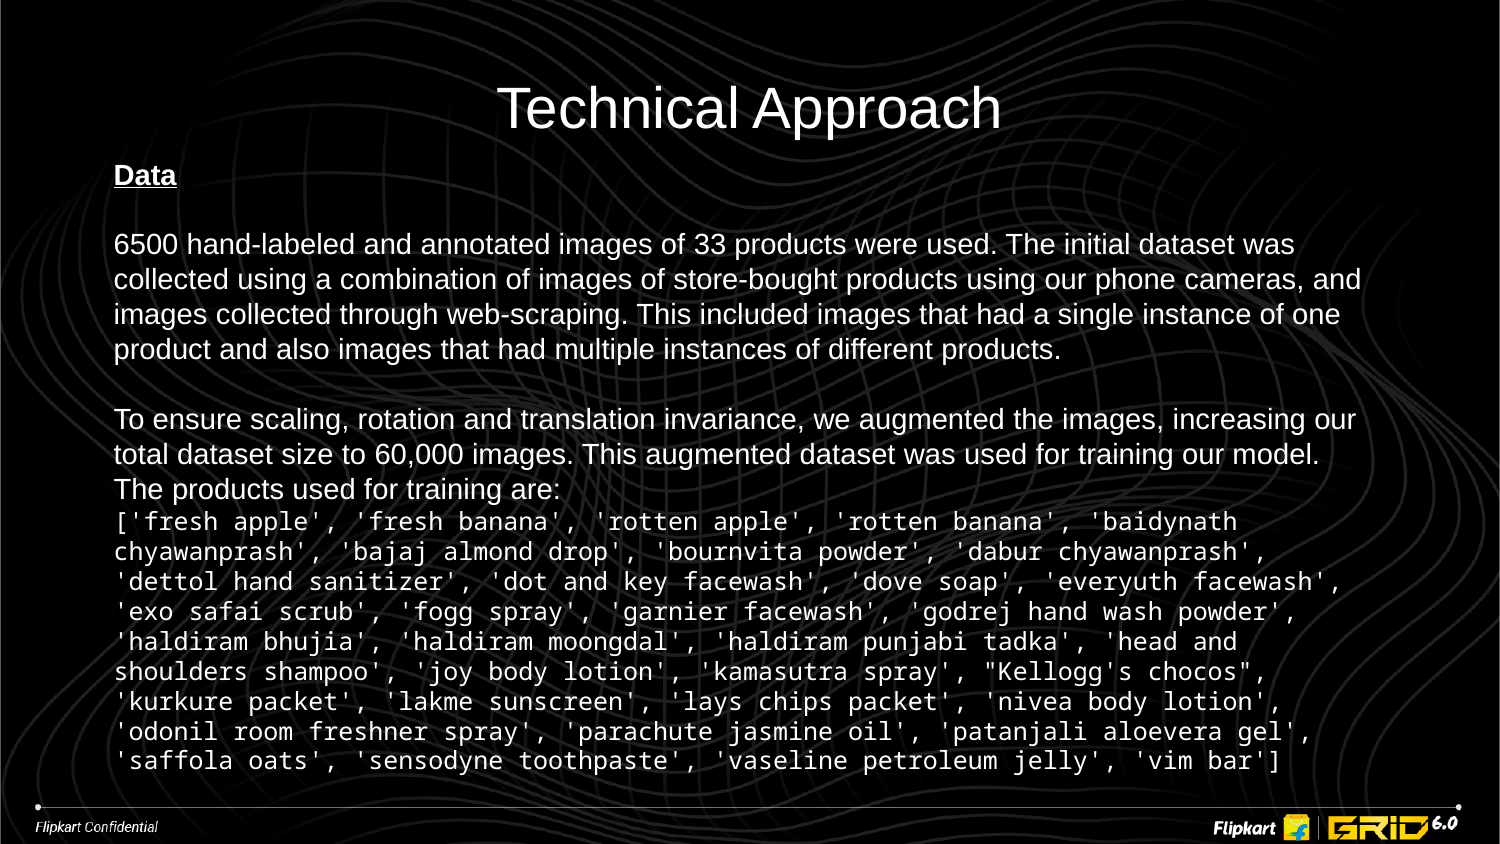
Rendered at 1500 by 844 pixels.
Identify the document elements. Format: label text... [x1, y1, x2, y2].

picture [0, 0, 1500, 844]
text_box Data 6500 hand-labeled and annotated images of 33 products were used. The initial dataset was collected using a combination of images of store-bought products using our phone cameras, and images collected through web-scraping. This included images that had a single instance of one product and also images that had multiple instances of different products. To ensure scaling, rotation and translation invariance, we augmented the images, increasing our total dataset size to 60,000 images. This augmented dataset was used for training our model. The products used for training are: ['fresh apple', 'fresh banana', 'rotten apple', 'rotten banana', 'baidynath chyawanprash', 'bajaj almond drop', 'bournvita powder', 'dabur chyawanprash', 'dettol hand sanitizer', 'dot and key facewash', 'dove soap', 'everyuth facewash', 'exo safai scrub', 'fogg spray', 'garnier facewash', 'godrej hand wash powder', 'haldiram bhujia', 'haldiram moongdal', 'haldiram punjabi tadka', 'head and shoulders shampoo', 'joy body lotion', 'kamasutra spray', "Kellogg's chocos", 'kurkure packet', 'lakme sunscreen', 'lays chips packet', 'nivea body lotion', 'odonil room freshner spray', 'parachute jasmine oil', 'patanjali aloevera gel', 'saffola oats', 'sensodyne toothpaste', 'vaseline petroleum jelly', 'vim bar'] [98, 148, 1394, 844]
text_box Technical Approach [123, 62, 1377, 148]
